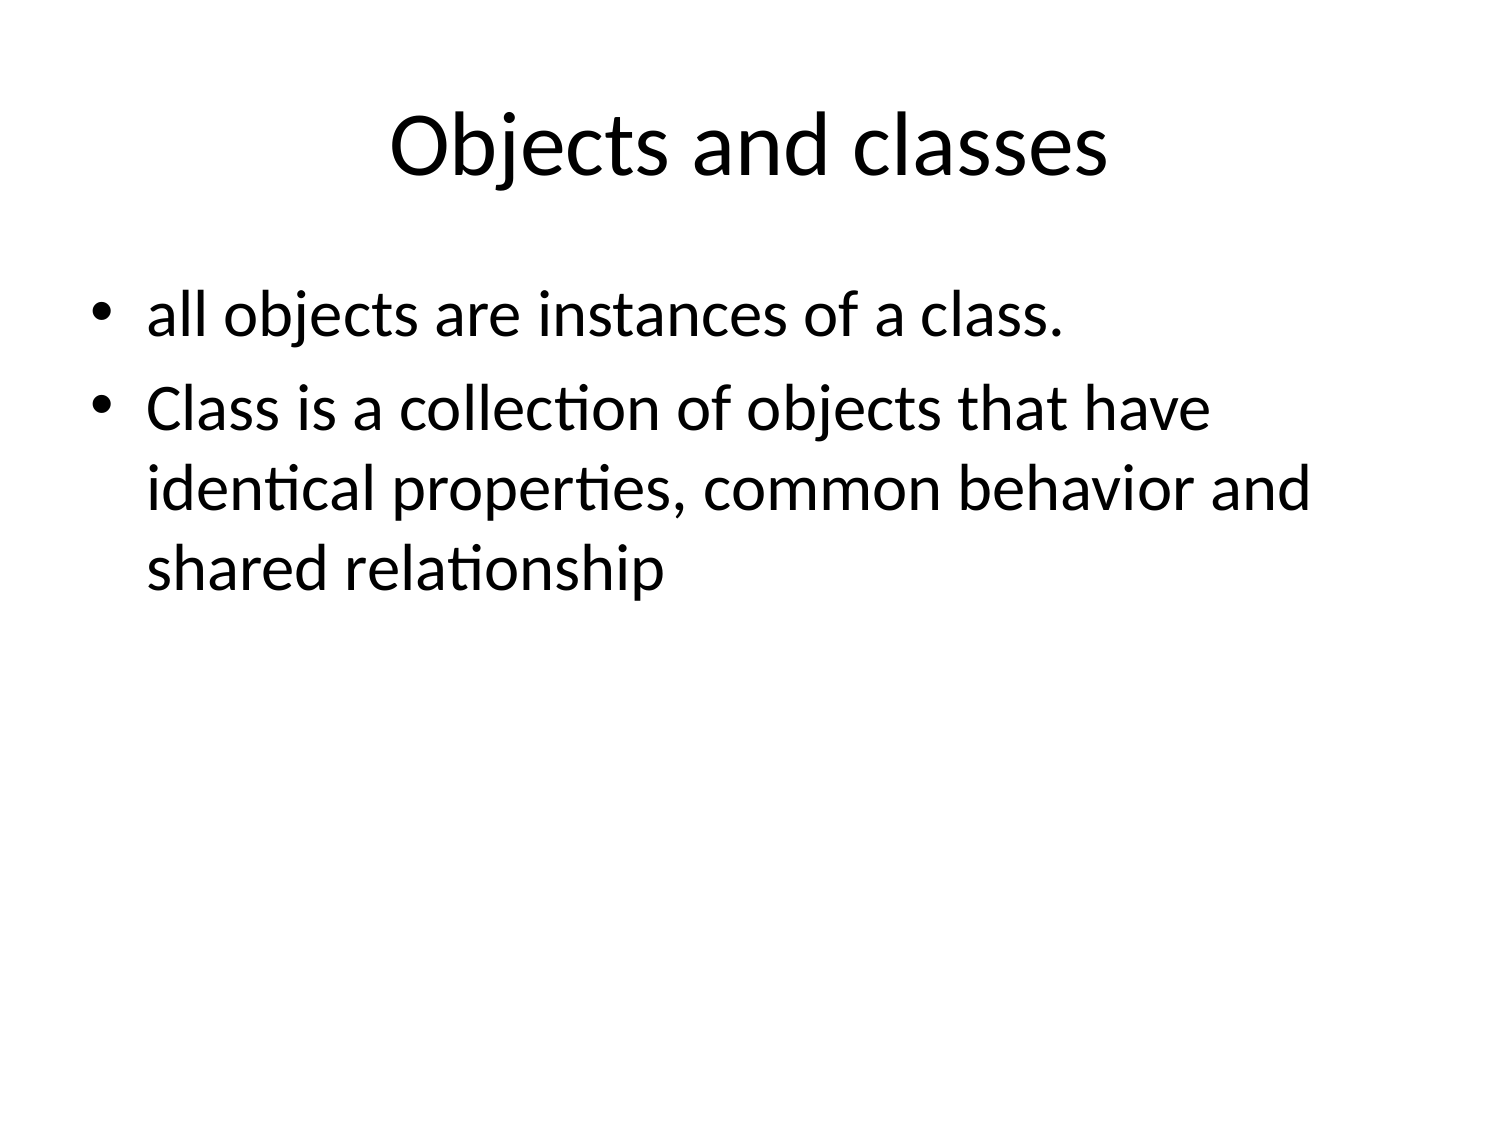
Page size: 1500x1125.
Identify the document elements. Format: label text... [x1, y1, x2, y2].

title Objects and classes [75, 45, 1425, 233]
list all objects are instances of a class. Class is a collection of objects that have identical properties, common behavior and shared relationship [75, 262, 1425, 1005]
